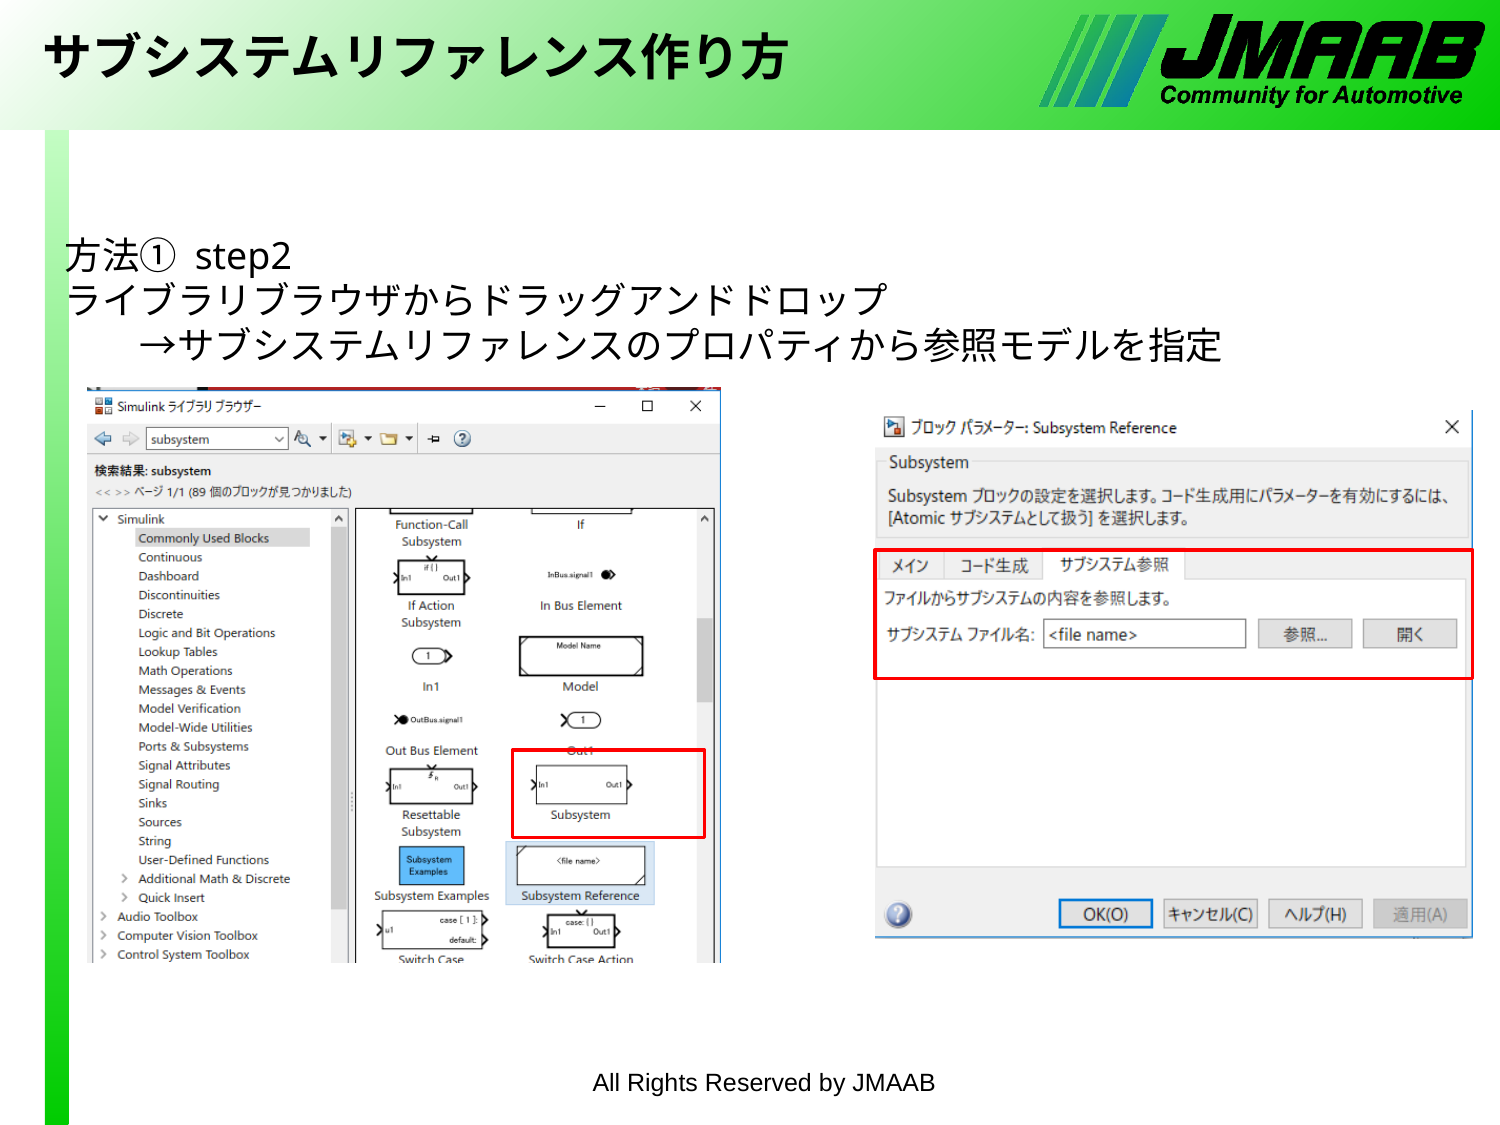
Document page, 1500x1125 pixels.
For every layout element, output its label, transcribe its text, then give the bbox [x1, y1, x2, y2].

picture [87, 387, 721, 963]
picture [1036, 11, 1486, 109]
picture [874, 410, 1474, 940]
text_box 方法① step2 ライブラリブラウザからドラッグアンドドロップ →サブシステムリファレンスのプロパティから参照モデルを指定 [49, 224, 1325, 375]
title サブシステムリファレンス作り方 [27, 21, 1057, 91]
